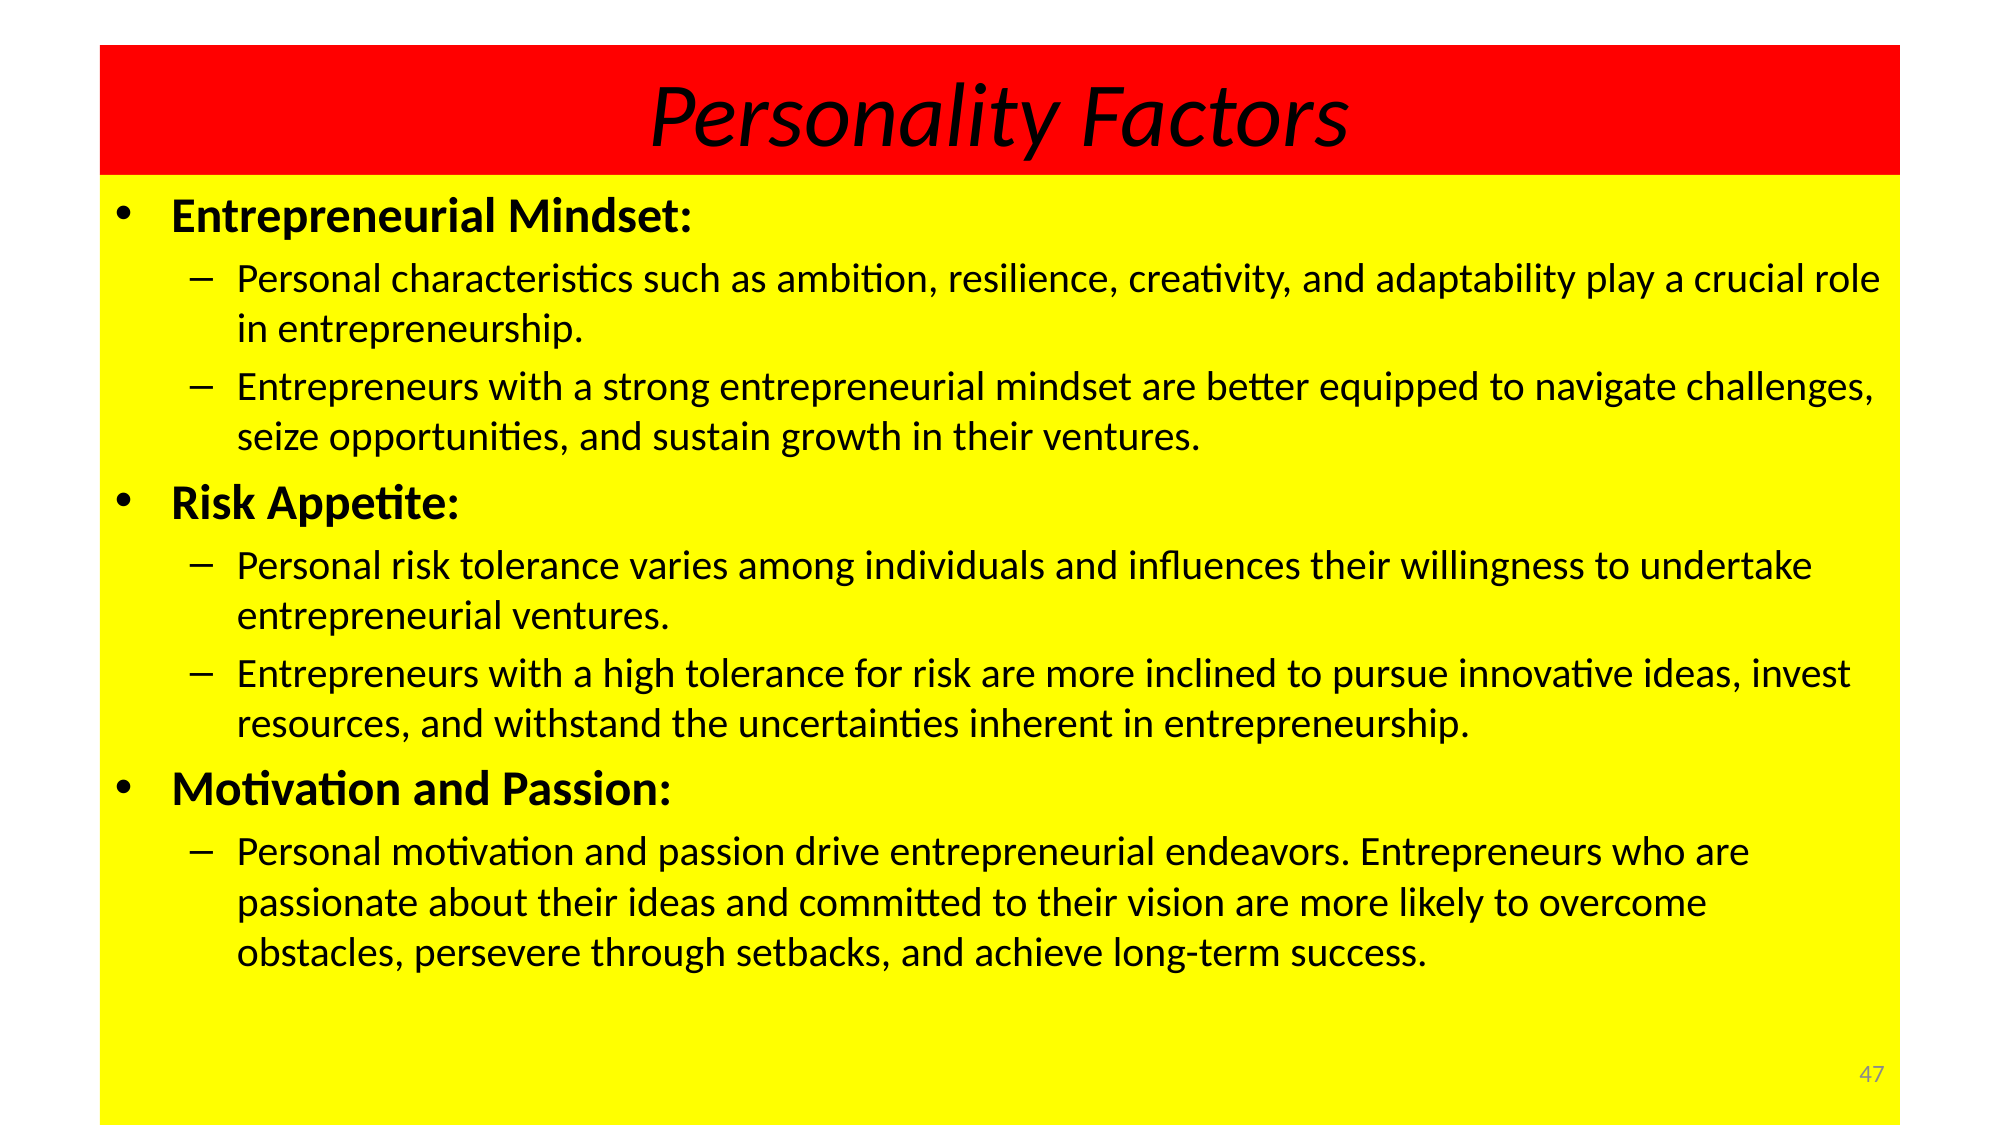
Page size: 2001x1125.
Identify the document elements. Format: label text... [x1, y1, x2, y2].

list Entrepreneurial Mindset: Personal characteristics such as ambition, resilience, creativity, and adaptability play a crucial role in entrepreneurship. Entrepreneurs with a strong entrepreneurial mindset are better equipped to navigate challenges, seize opportunities, and sustain growth in their ventures. Risk Appetite: Personal risk tolerance varies among individuals and influences their willingness to undertake entrepreneurial ventures. Entrepreneurs with a high tolerance for risk are more inclined to pursue innovative ideas, invest resources, and withstand the uncertainties inherent in entrepreneurship. Motivation and Passion: Personal motivation and passion drive entrepreneurial endeavors. Entrepreneurs who are passionate about their ideas and committed to their vision are more likely to overcome obstacles, persevere through setbacks, and achieve long-term success. [99, 174, 1900, 1125]
title Personality Factors [99, 45, 1900, 174]
slide_number 47 [1433, 1042, 1900, 1103]
